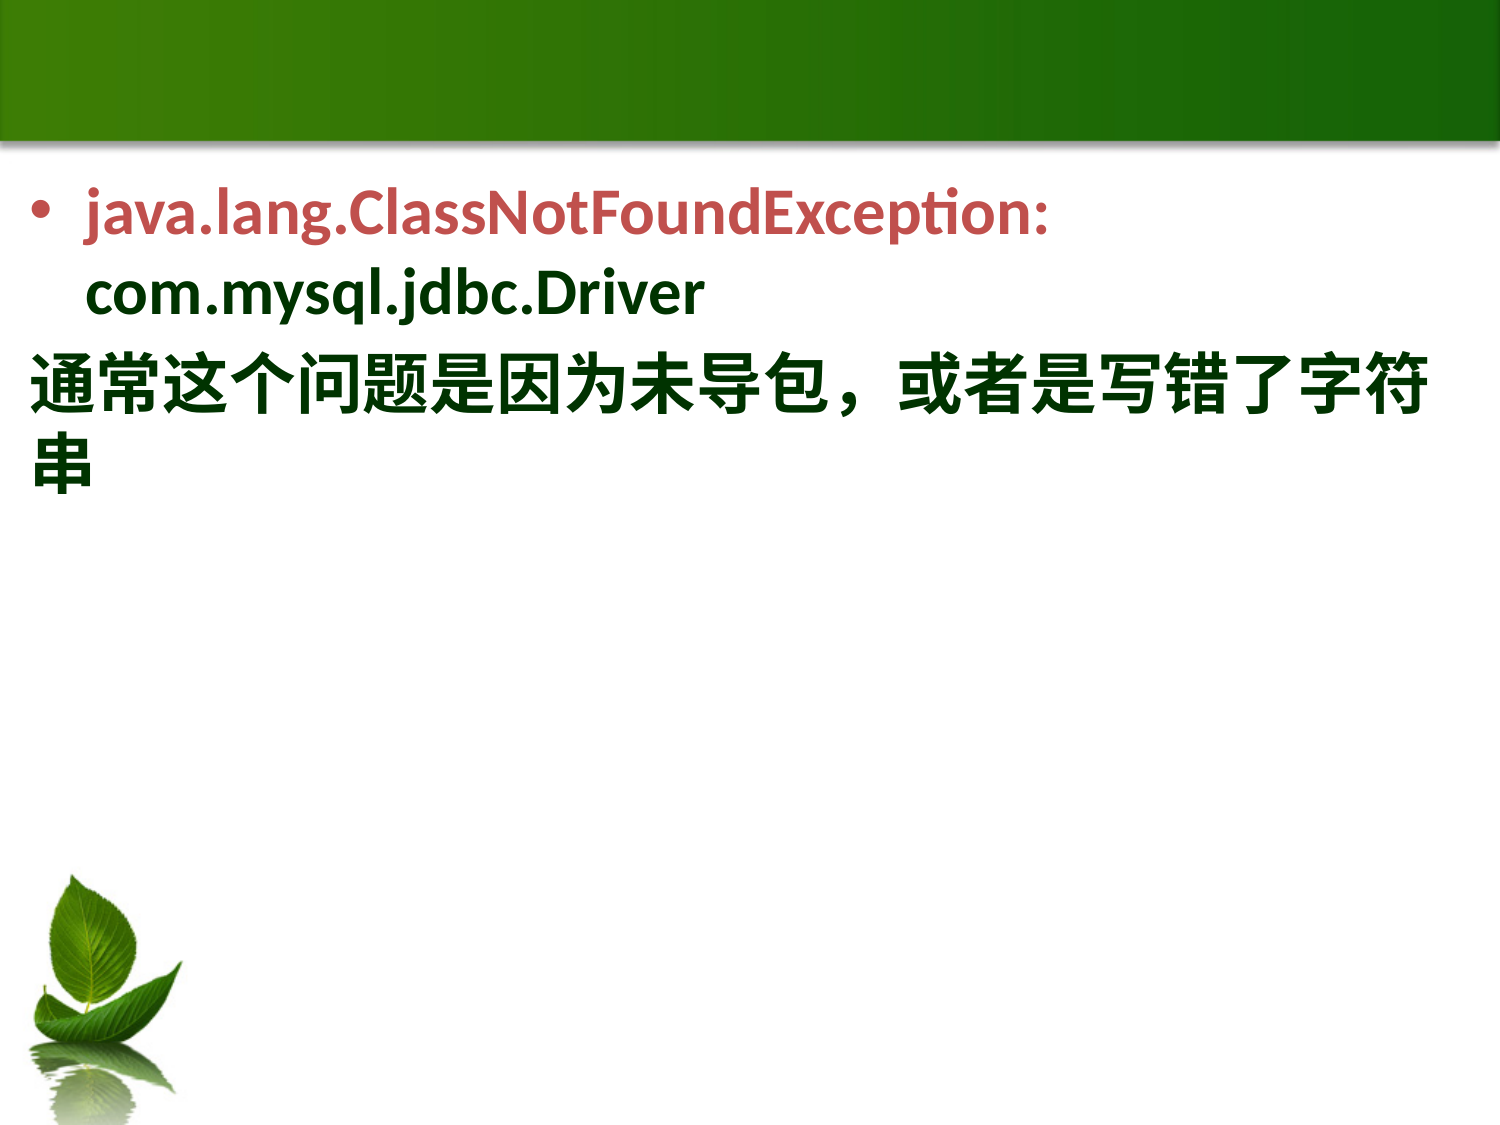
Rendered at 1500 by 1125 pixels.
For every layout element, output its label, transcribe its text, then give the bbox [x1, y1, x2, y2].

picture [0, 0, 1500, 1125]
list java.lang.ClassNotFoundException: com.mysql.jdbc.Driver 通常这个问题是因为未导包，或者是写错了字符串 [14, 160, 1483, 516]
